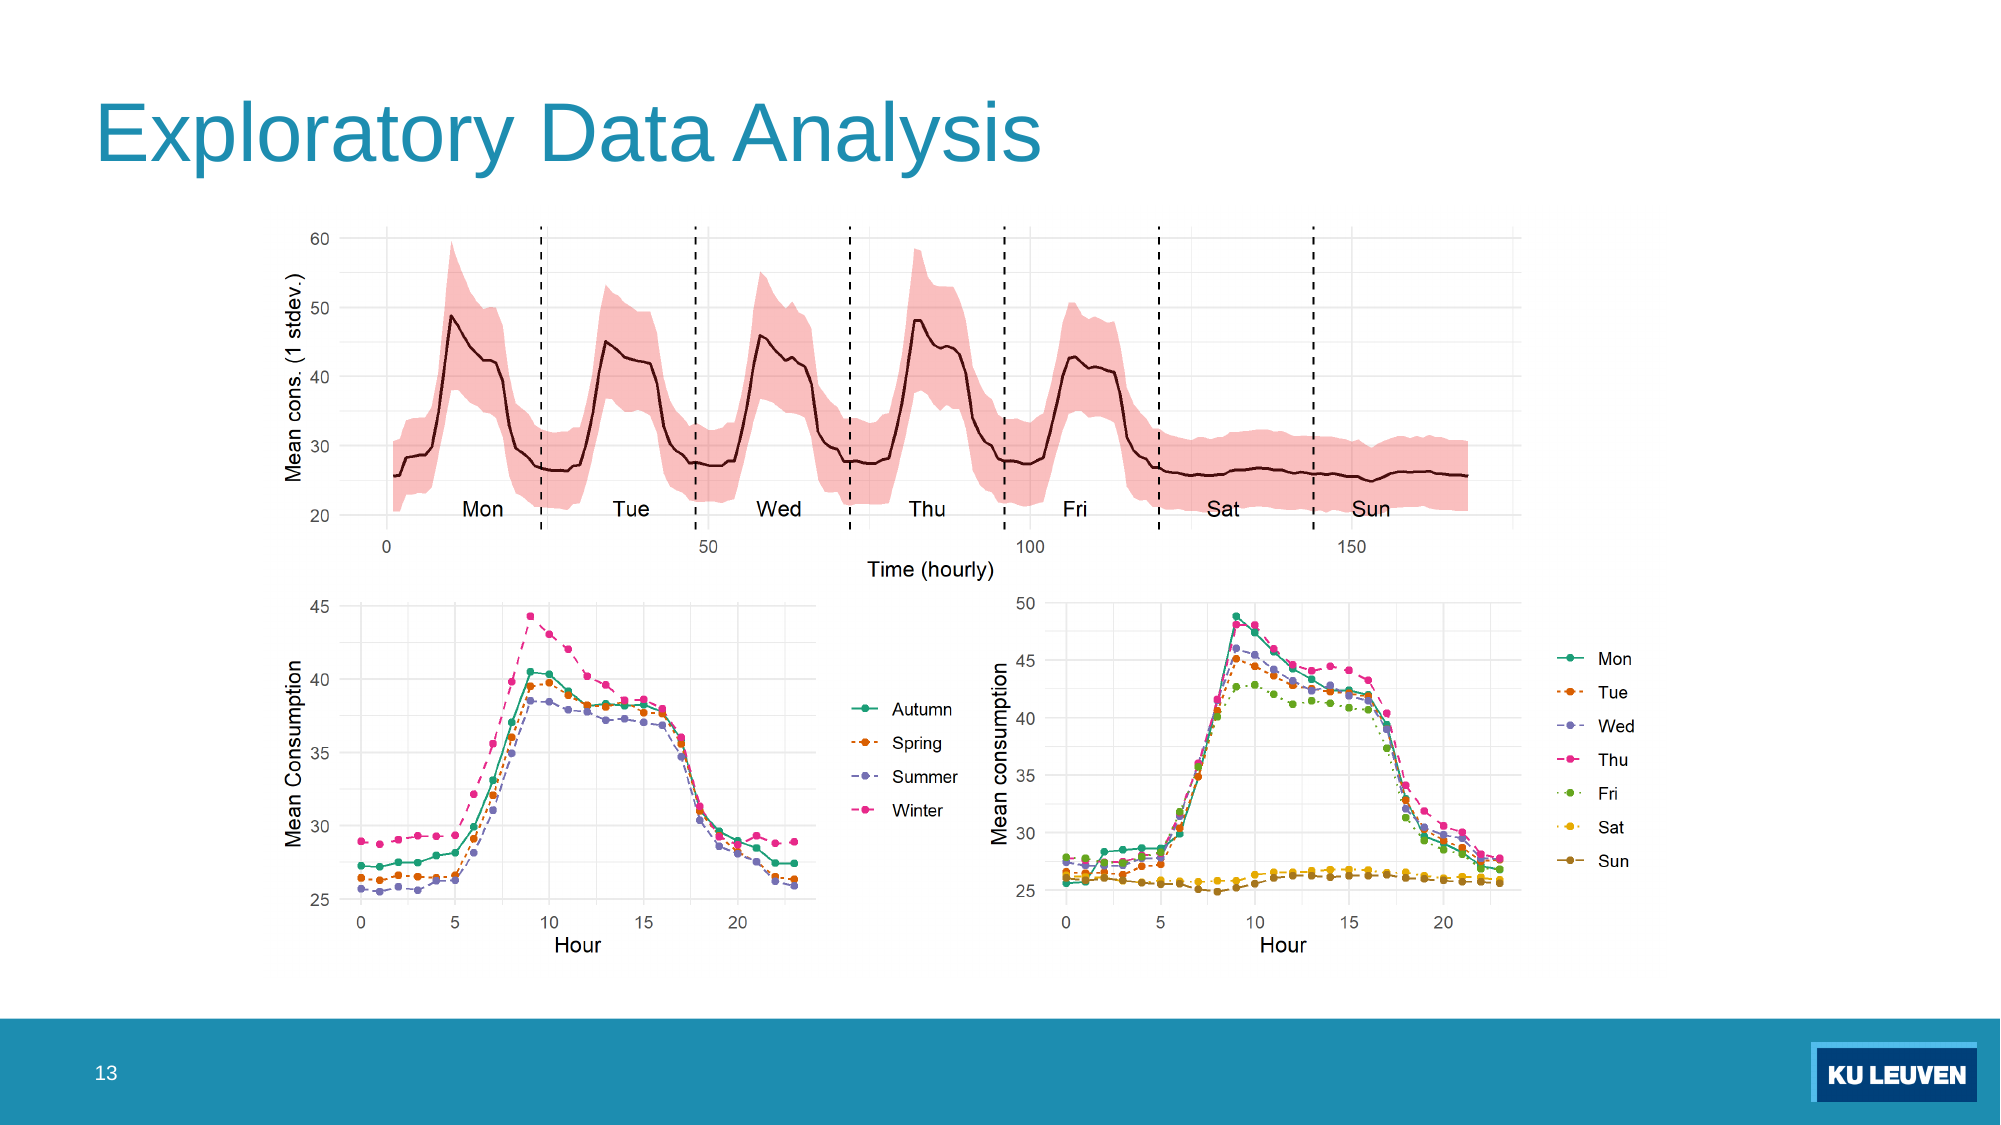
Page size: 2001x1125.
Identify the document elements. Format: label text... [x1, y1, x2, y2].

title Exploratory Data Analysis [94, 33, 1906, 223]
picture [1811, 1042, 1977, 1102]
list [262, 205, 1667, 978]
slide_number 13 [94, 1018, 201, 1125]
footer [989, 1018, 1809, 1125]
